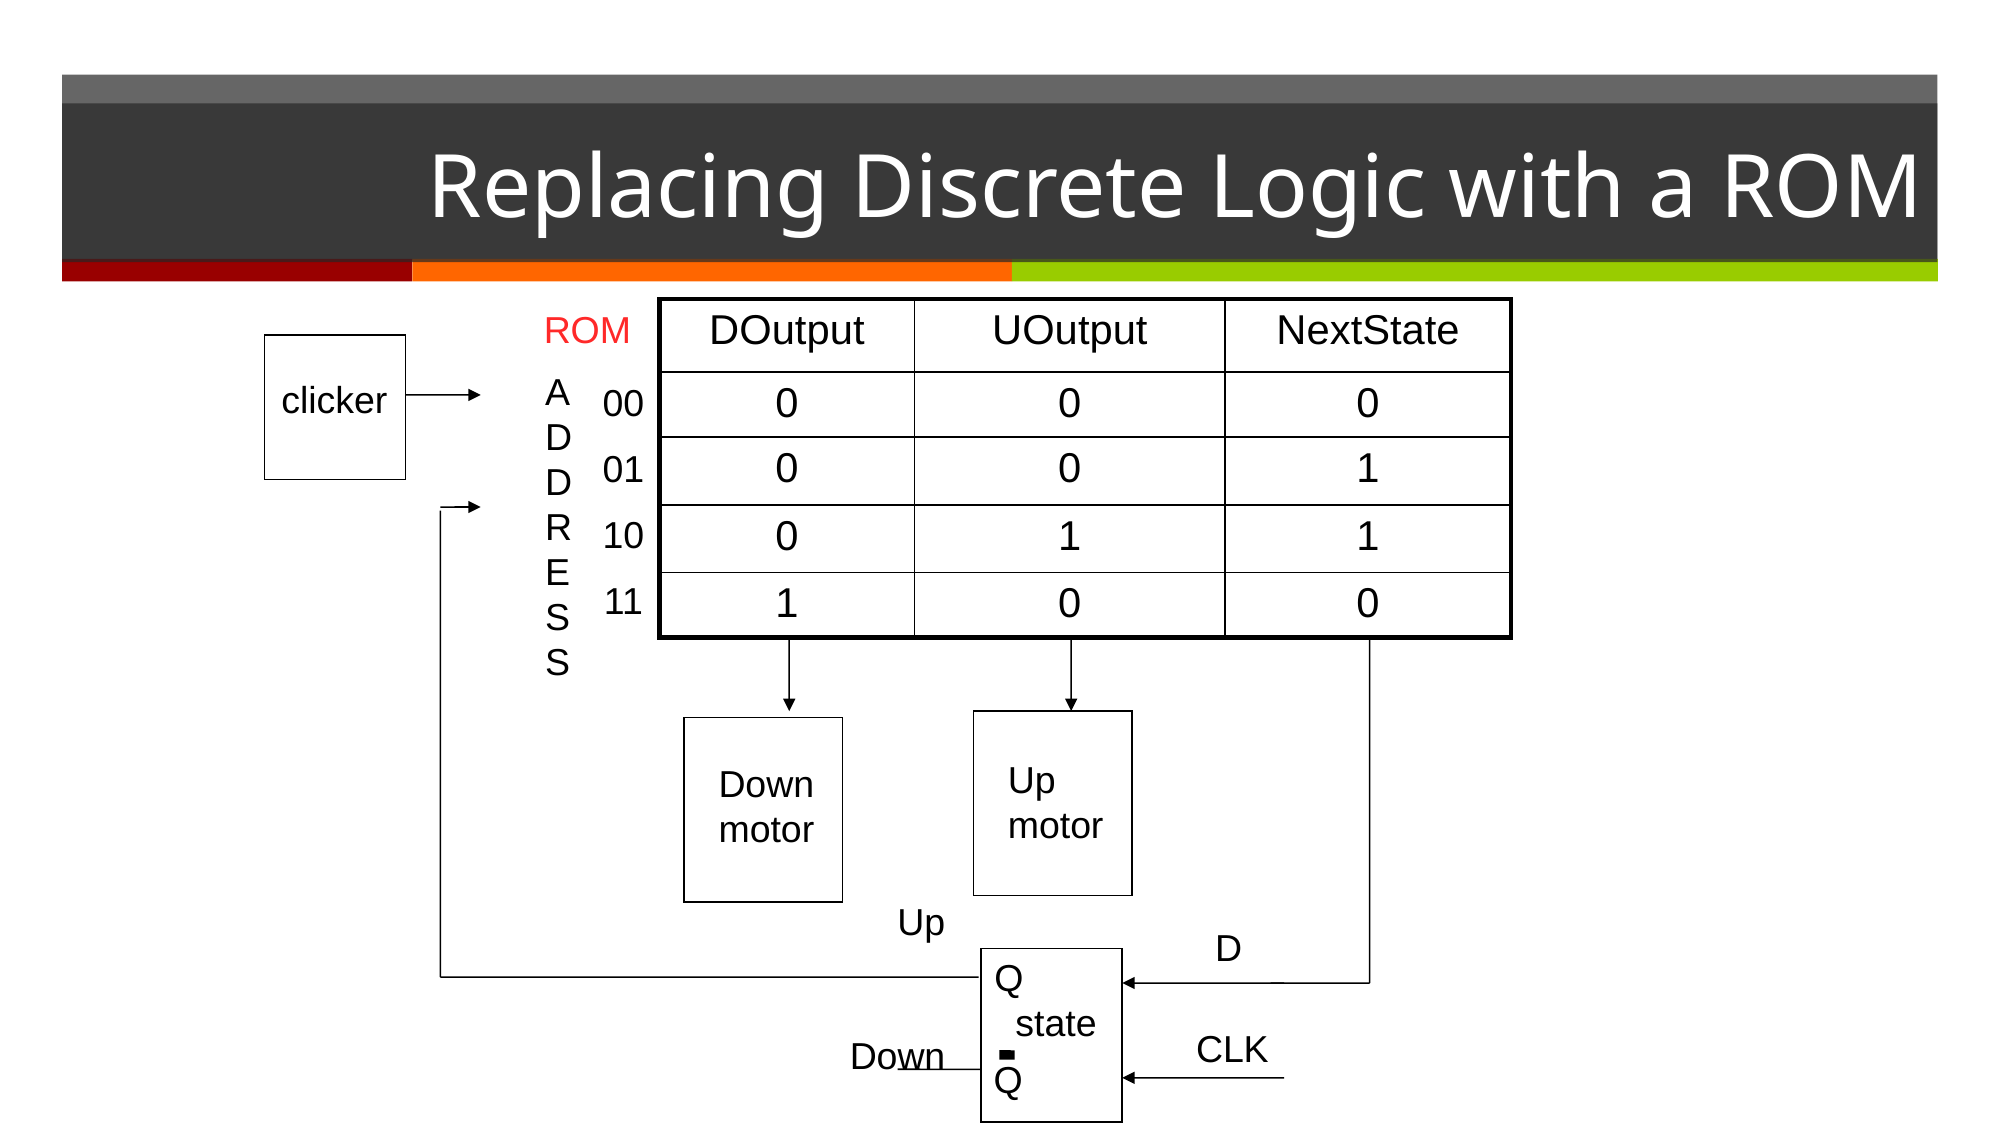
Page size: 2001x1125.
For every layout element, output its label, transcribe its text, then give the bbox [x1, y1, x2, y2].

text_box [683, 717, 843, 902]
text_box state [1000, 991, 1112, 1051]
table_cell 0 [915, 373, 1224, 436]
text_box [1065, 635, 1078, 712]
text_box 00 [587, 371, 660, 432]
table_cell 0 [915, 438, 1224, 504]
text_box CLK [1181, 1017, 1284, 1077]
text_box [783, 635, 796, 712]
text_box [980, 948, 1123, 1122]
table_cell 0 [662, 373, 914, 436]
table_header DOutput [662, 301, 914, 371]
table_cell 1 [915, 506, 1224, 572]
text_box [264, 335, 406, 480]
text_box Up motor [993, 748, 1119, 854]
text_box 11 [589, 569, 658, 630]
text_box clicker [266, 369, 403, 429]
text_box D [1200, 916, 1257, 977]
table_header NextState [1226, 301, 1509, 371]
table_cell 1 [1226, 506, 1509, 572]
title Replacing Discrete Logic with a ROM [62, 103, 1938, 263]
text_box [973, 711, 1133, 896]
text_box [1122, 1071, 1285, 1085]
text_box [440, 500, 481, 514]
table_cell 0 [1226, 373, 1509, 436]
table_cell 1 [1226, 438, 1509, 504]
text_box A D D R E S S [530, 361, 588, 691]
text_box Q [979, 947, 1039, 1007]
table_cell 0 [662, 438, 914, 504]
table_cell 0 [915, 573, 1224, 635]
table_cell 1 [662, 573, 914, 635]
text_box [405, 388, 481, 402]
text_box Up [882, 890, 961, 951]
text_box [1122, 976, 1285, 990]
table_header UOutput [915, 301, 1224, 371]
text_box Down motor [703, 753, 830, 858]
text_box ROM [528, 298, 647, 359]
text_box 10 [587, 503, 660, 564]
text_box 01 [587, 437, 660, 498]
table_cell 0 [662, 506, 914, 572]
text_box Q [978, 1049, 1038, 1109]
table_cell 0 [1226, 573, 1509, 635]
text_box Down [834, 1024, 961, 1085]
